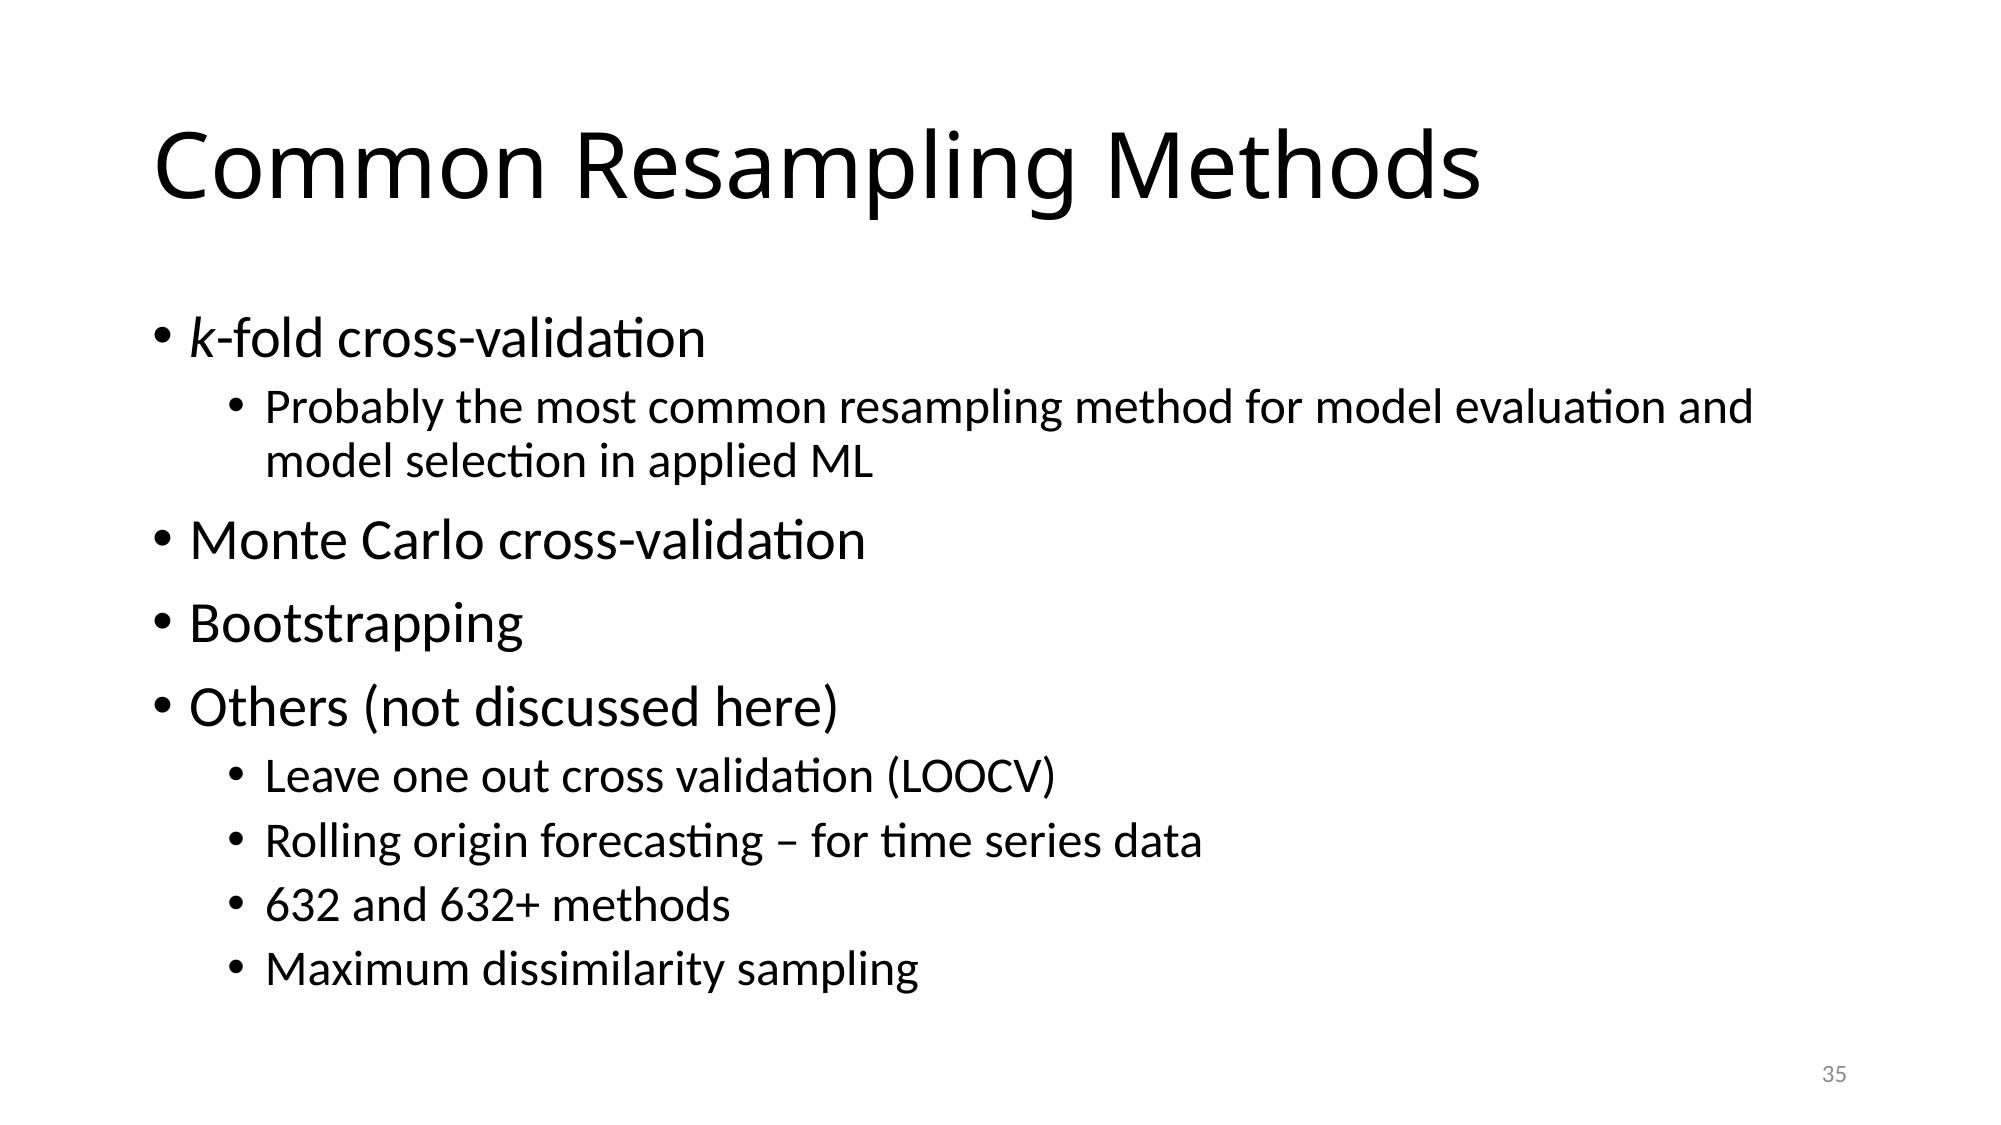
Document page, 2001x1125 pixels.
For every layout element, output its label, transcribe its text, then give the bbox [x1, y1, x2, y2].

list k-fold cross-validation Probably the most common resampling method for model evaluation and model selection in applied ML Monte Carlo cross-validation Bootstrapping Others (not discussed here) Leave one out cross validation (LOOCV) Rolling origin forecasting – for time series data 632 and 632+ methods Maximum dissimilarity sampling [137, 299, 1863, 1014]
title Common Resampling Methods [137, 59, 1863, 278]
slide_number 35 [1412, 1042, 1863, 1103]
